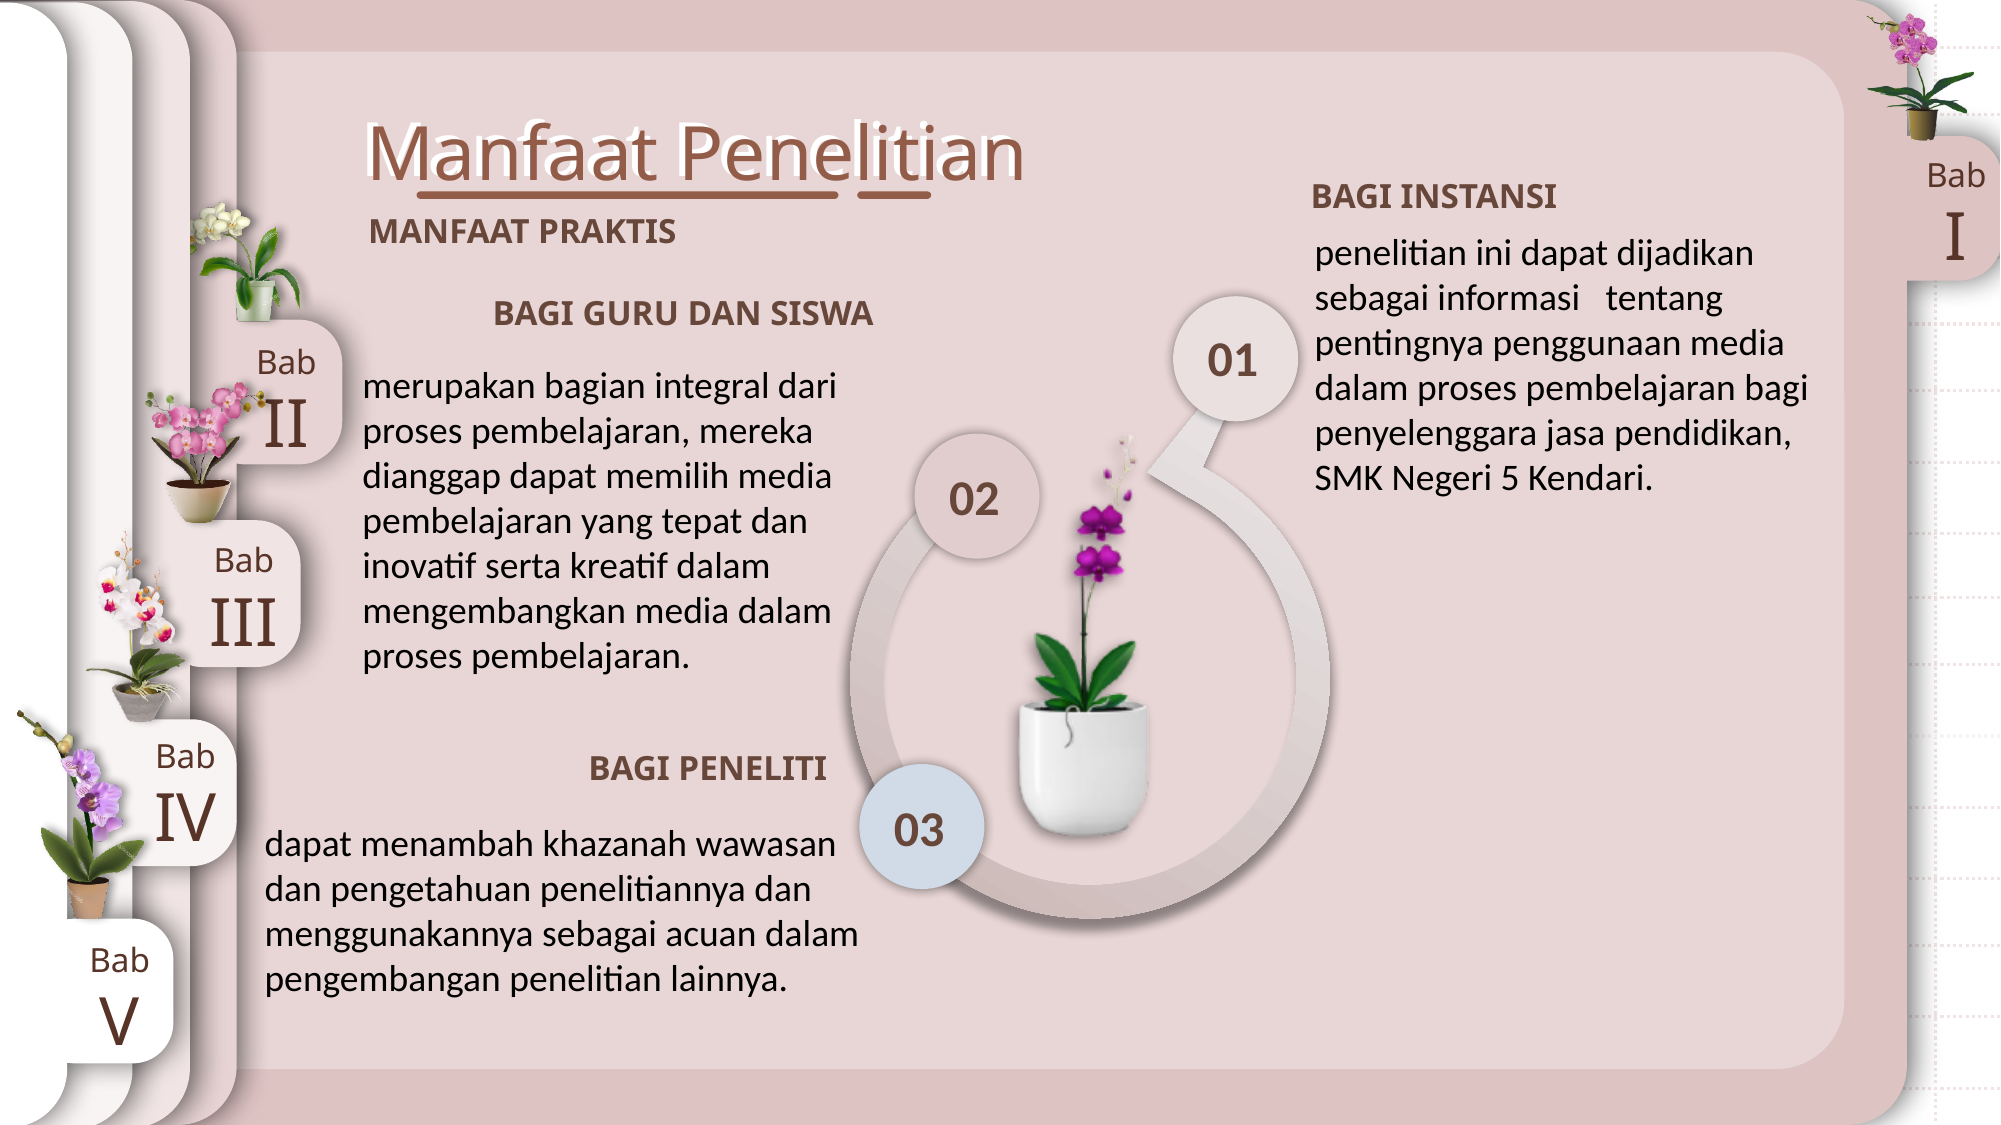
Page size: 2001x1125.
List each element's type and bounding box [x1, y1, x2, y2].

text_box [366, 739, 846, 845]
text_box [0, 2, 174, 1125]
text_box [0, 0, 343, 1125]
text_box [327, 285, 907, 390]
text_box [174, 2, 300, 1125]
picture [998, 434, 1180, 869]
text_box [343, 0, 2000, 1125]
text_box [174, 3, 244, 1125]
text_box [1295, 167, 1851, 275]
text_box [386, 94, 1008, 204]
